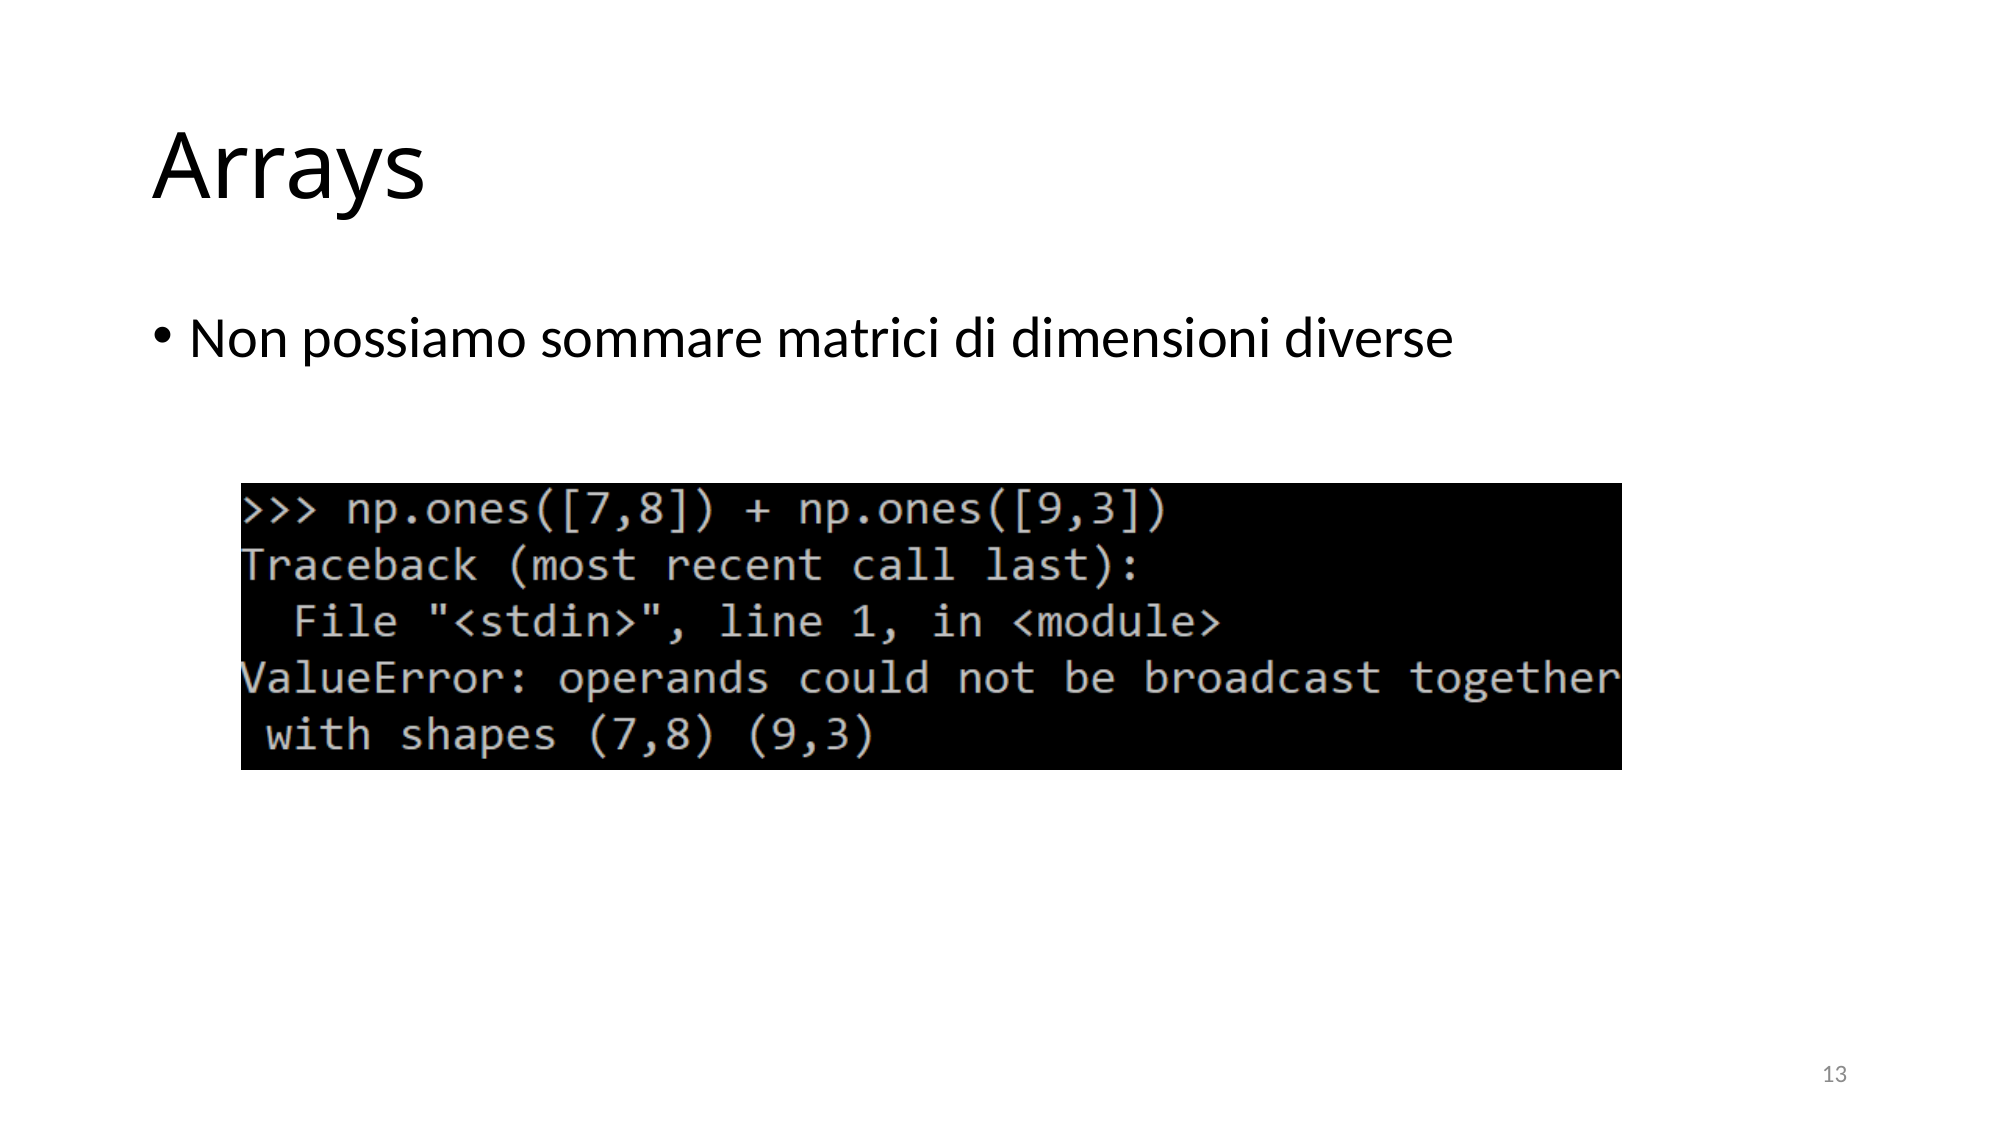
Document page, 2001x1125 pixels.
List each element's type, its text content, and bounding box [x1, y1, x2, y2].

list Non possiamo sommare matrici di dimensioni diverse [137, 299, 1863, 1014]
title Arrays [137, 59, 1863, 278]
slide_number 13 [1412, 1042, 1863, 1103]
picture [241, 483, 1622, 770]
